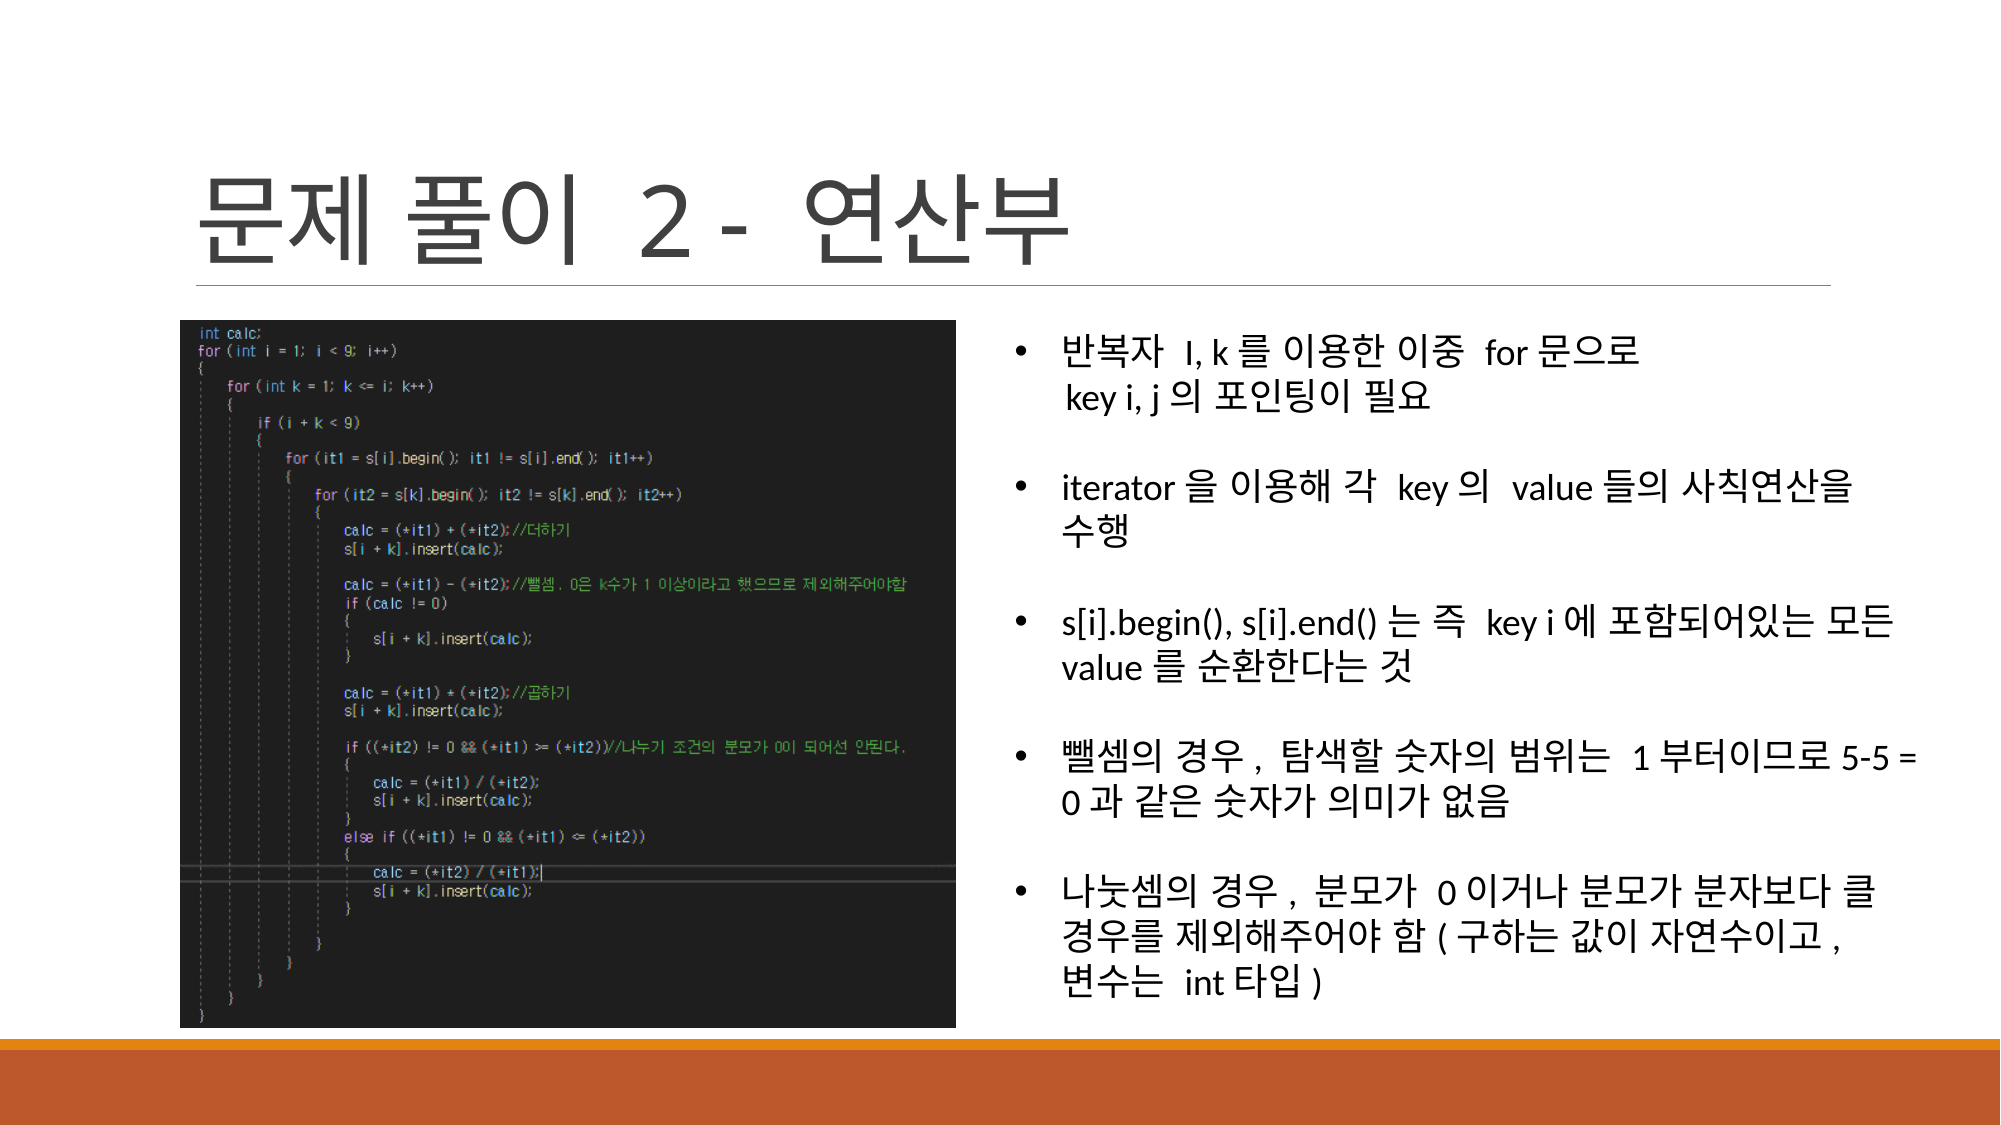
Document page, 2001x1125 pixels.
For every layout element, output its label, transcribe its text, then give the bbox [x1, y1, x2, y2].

text_box 반복자 I, k를 이용한 이중 for문으로 key i, j의 포인팅이 필요 iterator을 이용해 각 key의 value들의 사칙연산을 수행 s[i].begin(), s[i].end()는 즉 key i에 포함되어있는 모든 value를 순환한다는 것 뺄셈의 경우, 탐색할 숫자의 범위는 1부터이므로5-5 = 0과 같은 숫자가 의미가 없음 나눗셈의 경우, 분모가 0이거나 분모가 분자보다 클 경우를 제외해주어야 함(구하는 값이 자연수이고, 변수는 int타입) [999, 320, 1943, 1056]
title 문제 풀이 2 - 연산부 [180, 47, 1830, 285]
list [179, 319, 956, 1028]
